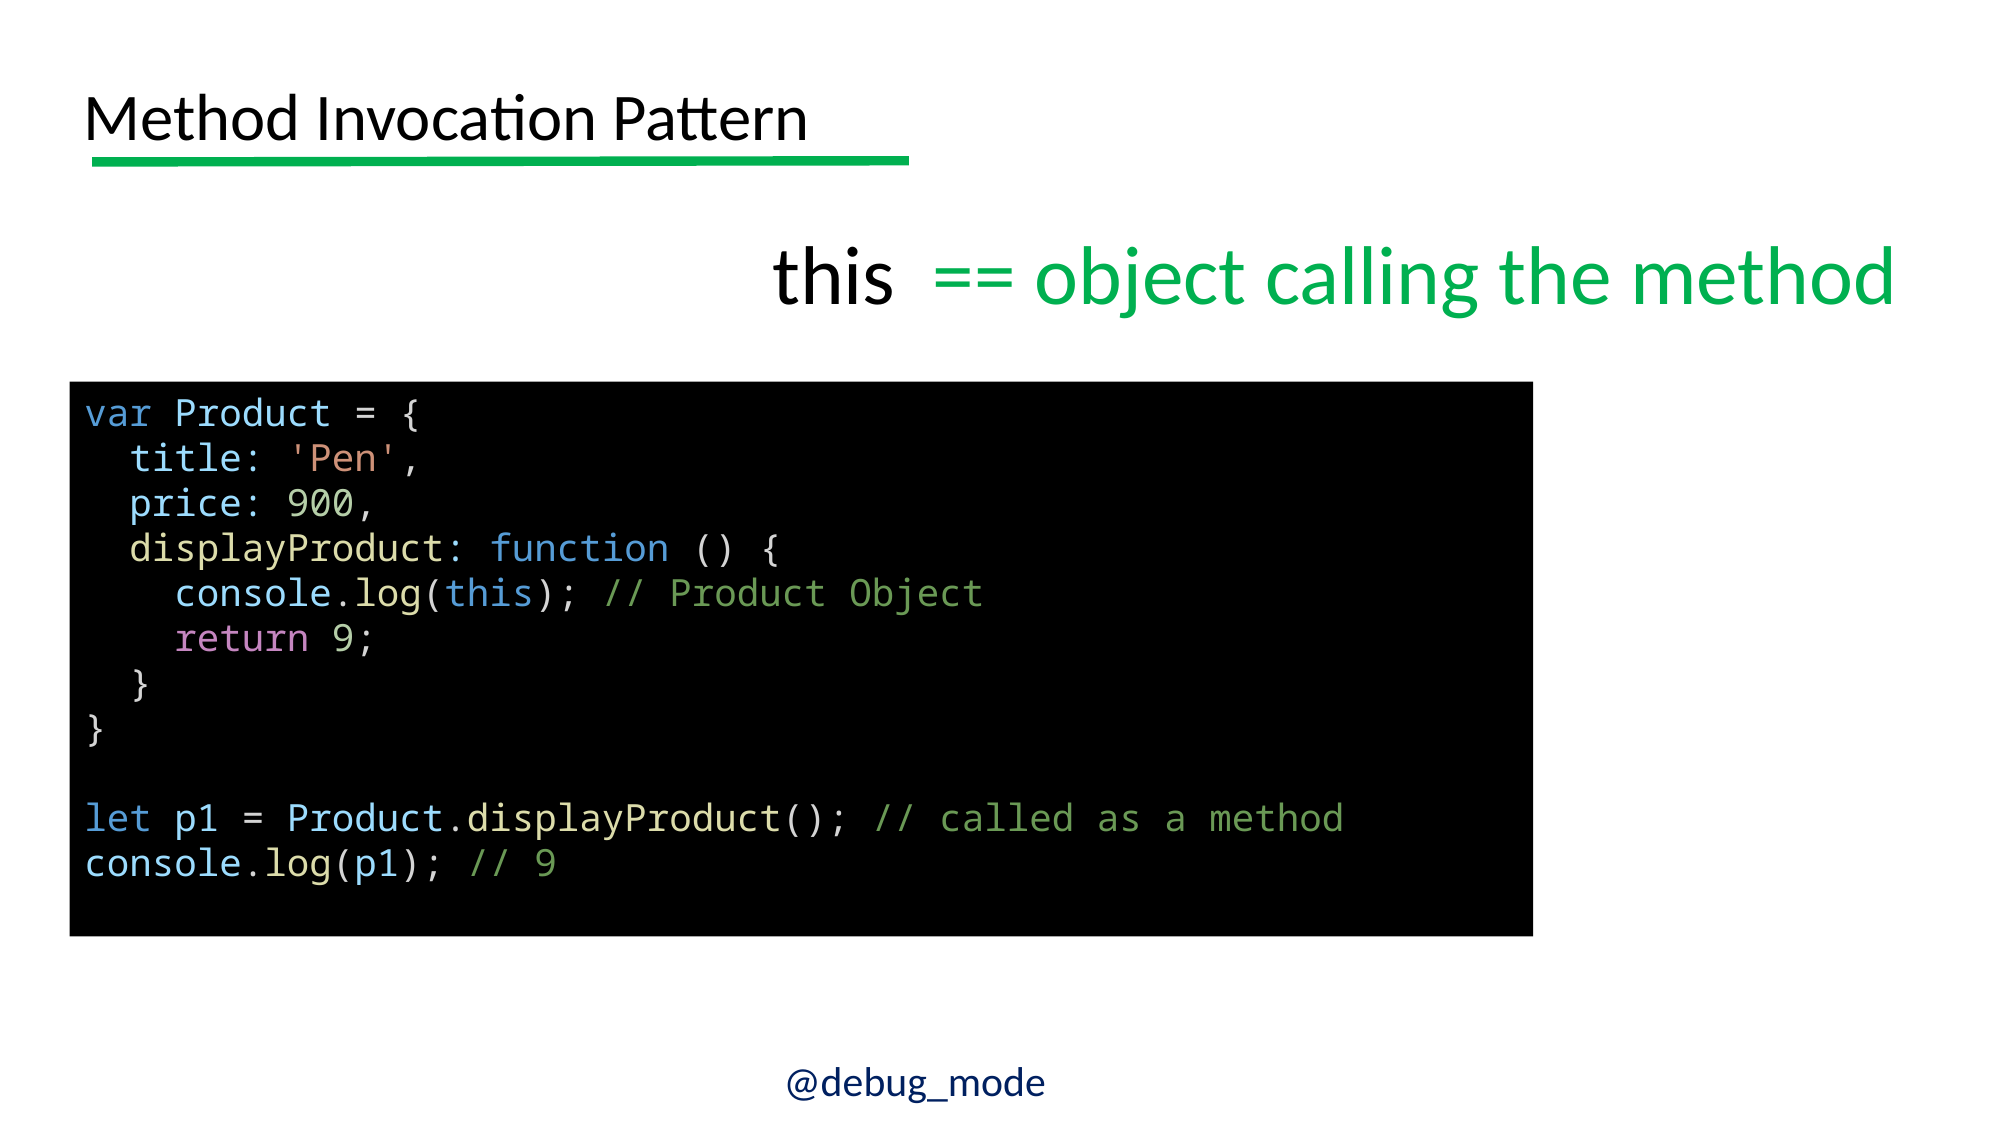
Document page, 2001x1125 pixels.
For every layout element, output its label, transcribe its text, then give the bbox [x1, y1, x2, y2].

text_box Method Invocation Pattern [68, 66, 1750, 161]
text_box @debug_mode [768, 1047, 1354, 1112]
text_box this == object calling the method [757, 213, 1975, 329]
text_box var Product = { title: 'Pen', price: 900, displayProduct: function () { console.log(this); // Product Object return 9; } } let p1 = Product.displayProduct(); // called as a method console.log(p1); // 9 [69, 381, 1534, 937]
